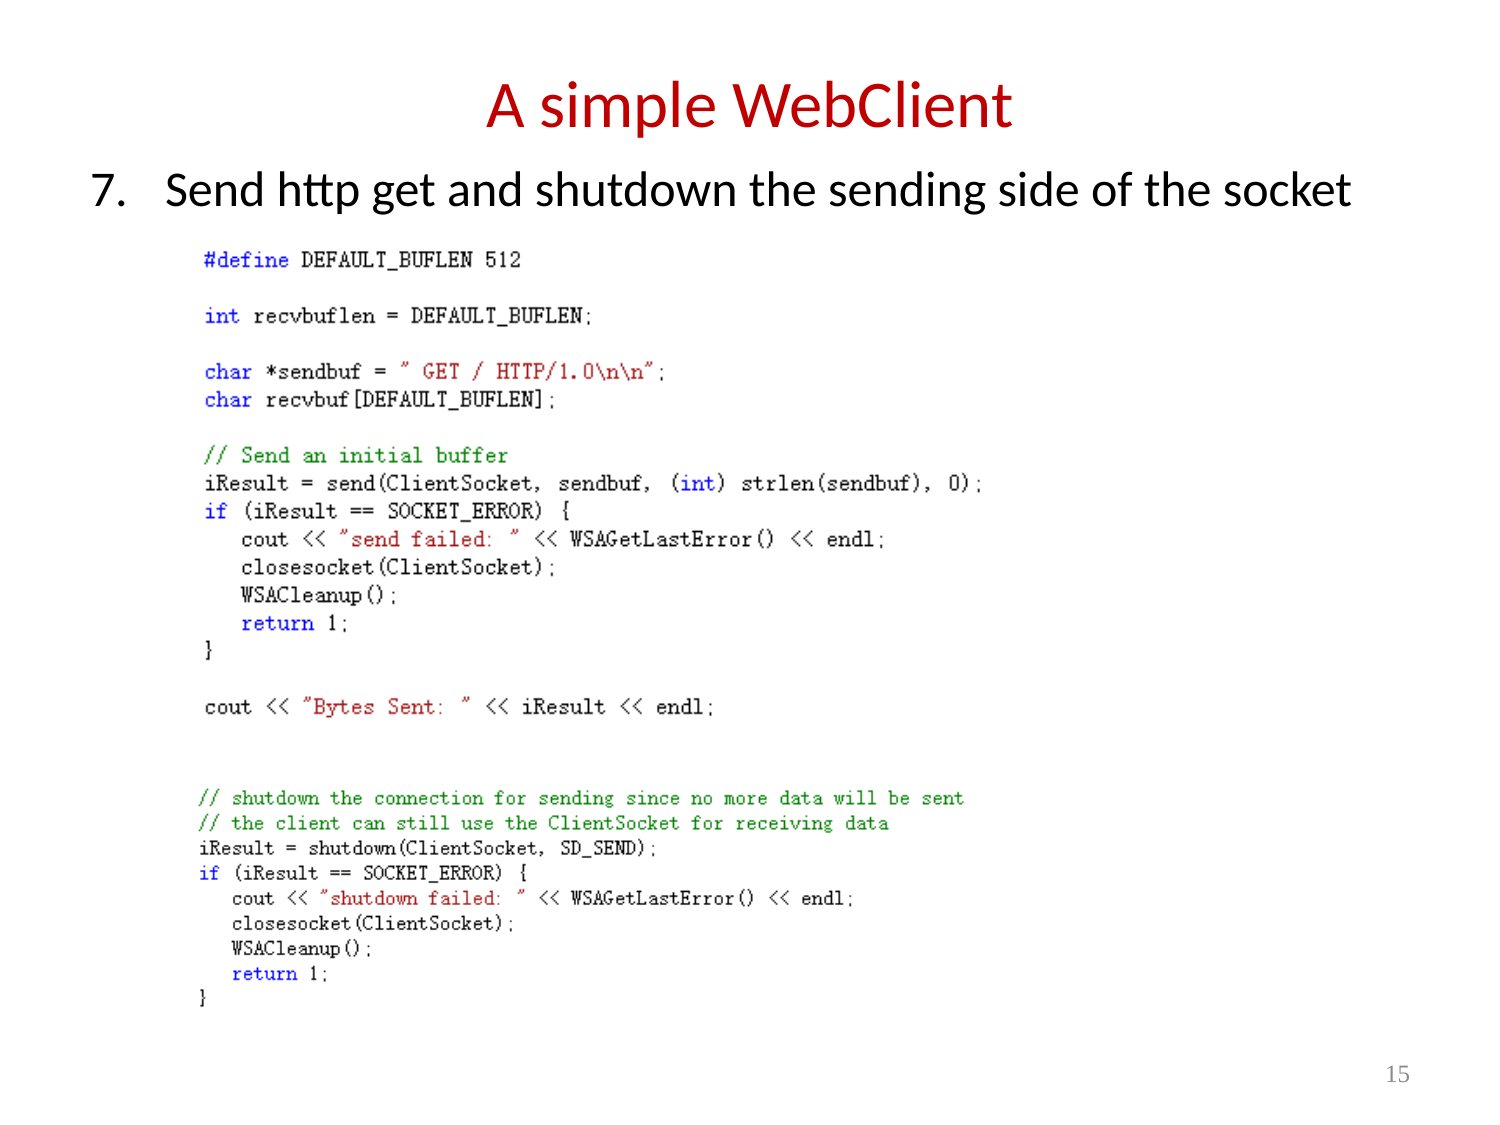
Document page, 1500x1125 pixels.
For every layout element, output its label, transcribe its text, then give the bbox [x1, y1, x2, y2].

title A simple WebClient [75, 30, 1425, 149]
list Send http get and shutdown the sending side of the socket [75, 149, 1425, 892]
picture [195, 243, 1034, 744]
slide_number 15 [1074, 1042, 1425, 1103]
picture [195, 774, 992, 1010]
